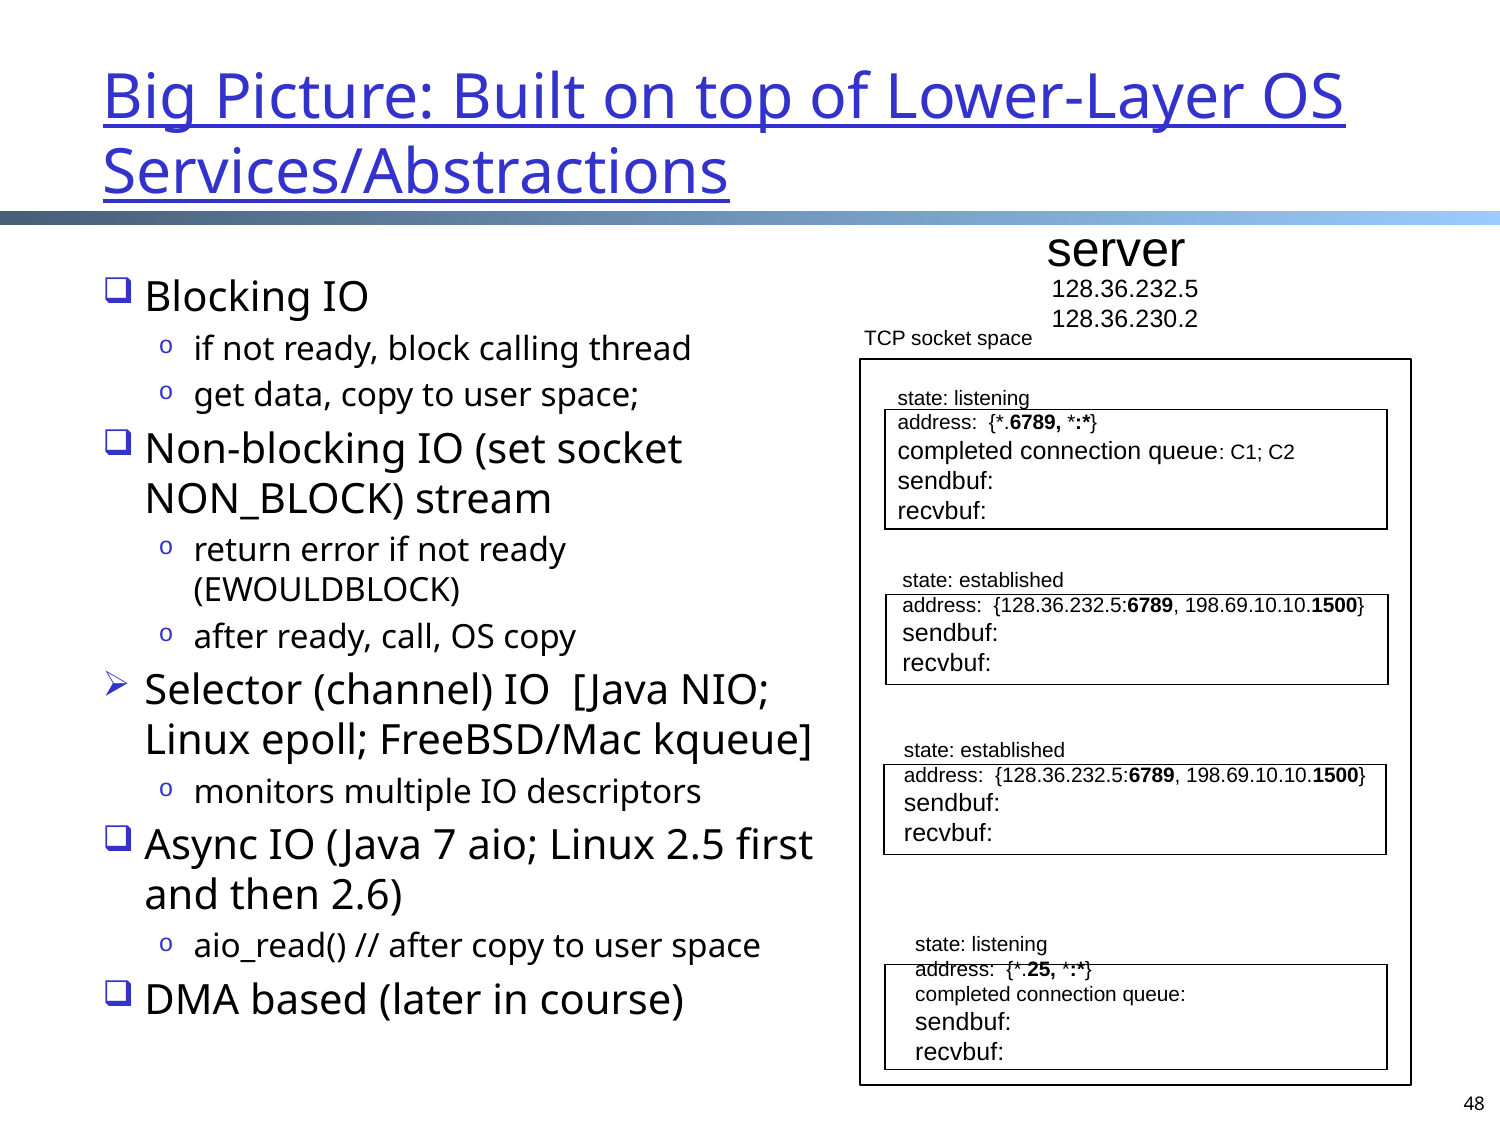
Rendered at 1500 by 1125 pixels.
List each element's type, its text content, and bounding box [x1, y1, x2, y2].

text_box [847, 208, 1412, 1086]
list Blocking IO if not ready, block calling thread get data, copy to user space; Non-blocking IO (set socket NON_BLOCK) stream return error if not ready (EWOULDBLOCK) after ready, call, OS copy Selector (channel) IO [Java NIO; Linux epoll; FreeBSD/Mac kqueue] monitors multiple IO descriptors Async IO (Java 7 aio; Linux 2.5 first and then 2.6) aio_read() // after copy to user space DMA based (later in course) [87, 262, 842, 1025]
text_box [1424, 212, 1428, 224]
title Big Picture: Built on top of Lower-Layer OS Services/Abstractions [87, 37, 1363, 225]
slide_number 48 [1150, 1049, 1500, 1125]
